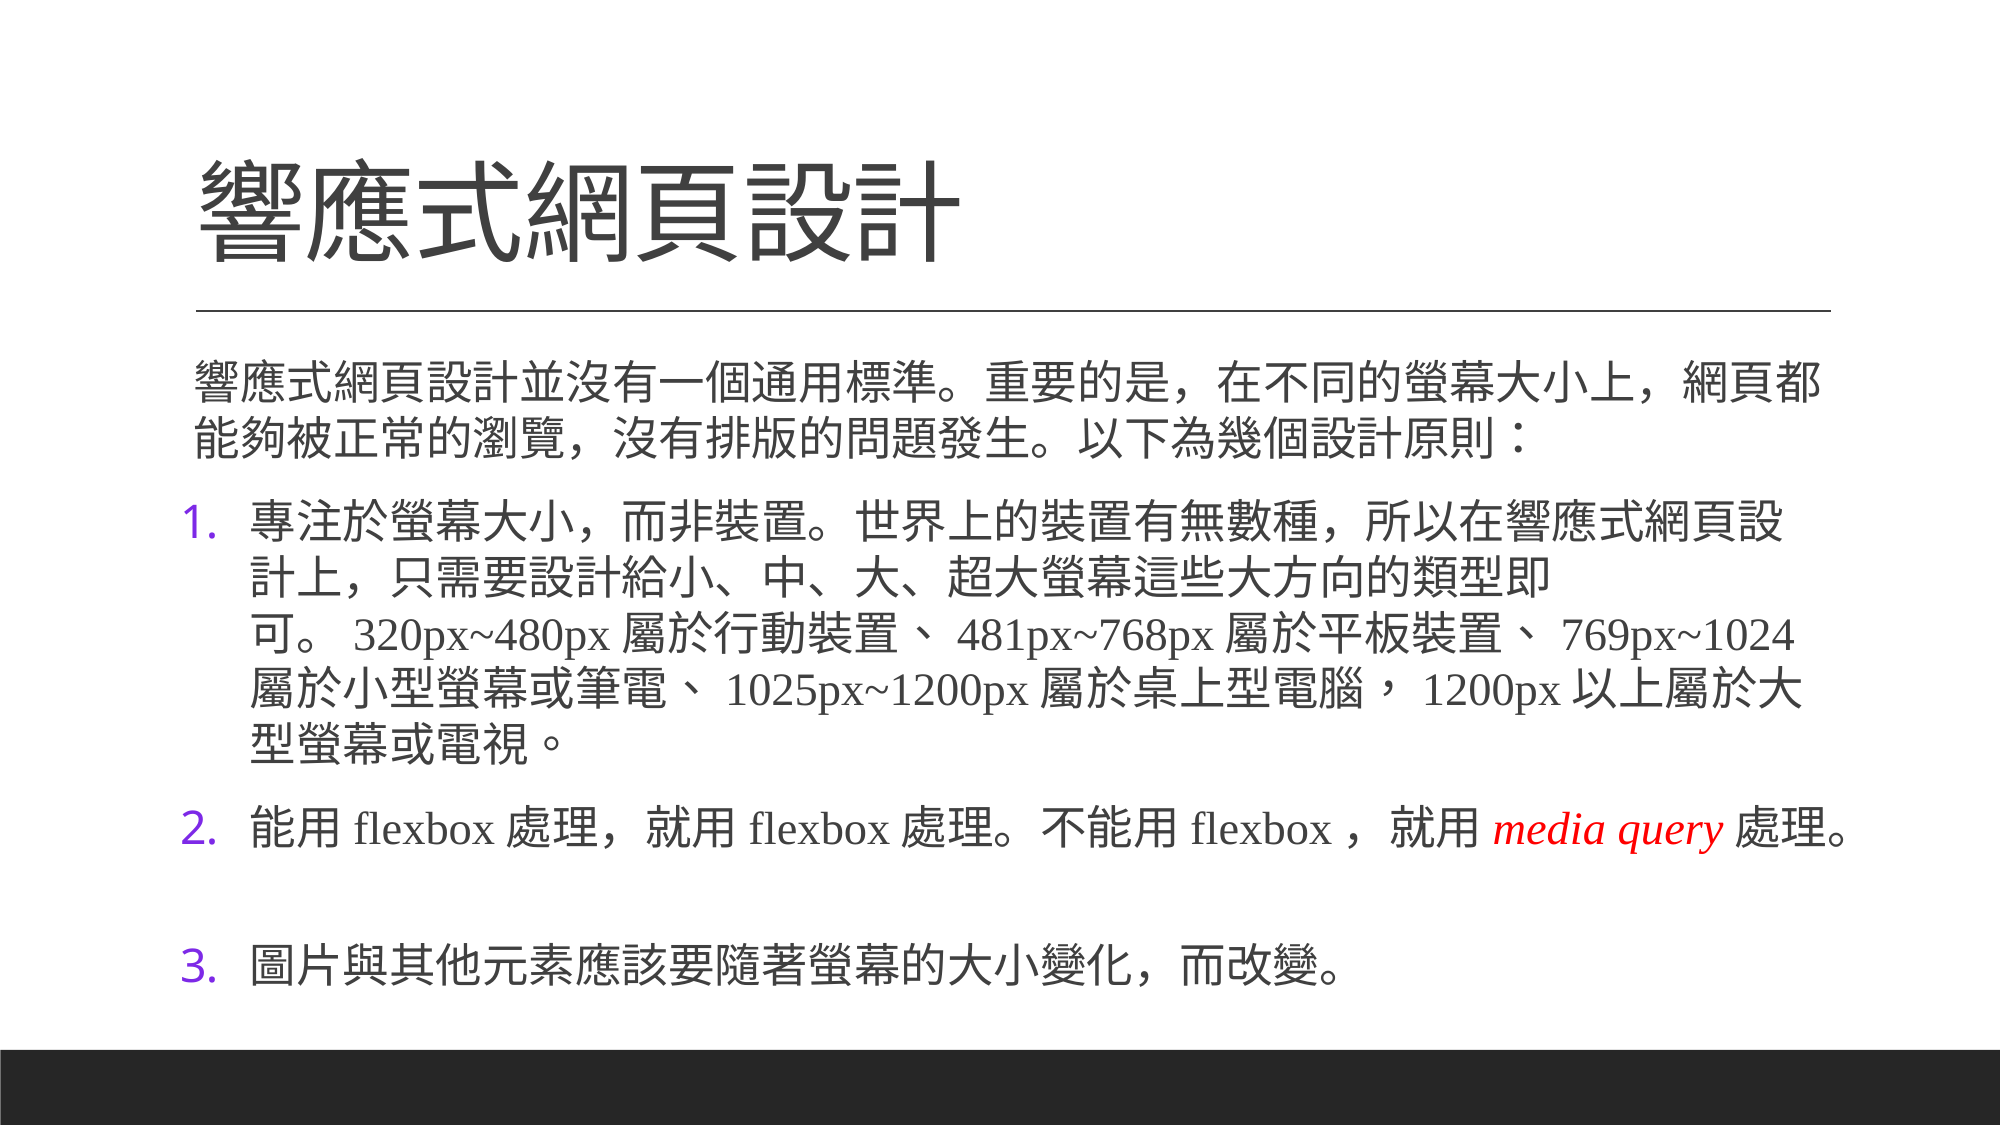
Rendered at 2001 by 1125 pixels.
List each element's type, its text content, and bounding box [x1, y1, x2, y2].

title 響應式網頁設計 [180, 47, 1830, 285]
list 響應式網頁設計並沒有一個通用標準。重要的是，在不同的螢幕大小上，網頁都能夠被正常的瀏覽，沒有排版的問題發生。以下為幾個設計原則： 專注於螢幕大小，而非裝置。世界上的裝置有無數種，所以在響應式網頁設計上，只需要設計給小、中、大、超大螢幕這些大方向的類型即可。320px~480px屬於行動裝置、481px~768px屬於平板裝置、769px~1024屬於小型螢幕或筆電、1025px~1200px屬於桌上型電腦，1200px以上屬於大型螢幕或電視。 能用flexbox處理，就用flexbox處理。不能用flexbox，就用media query處理。 圖片與其他元素應該要隨著螢幕的大小變化，而改變。 [180, 345, 1830, 1005]
